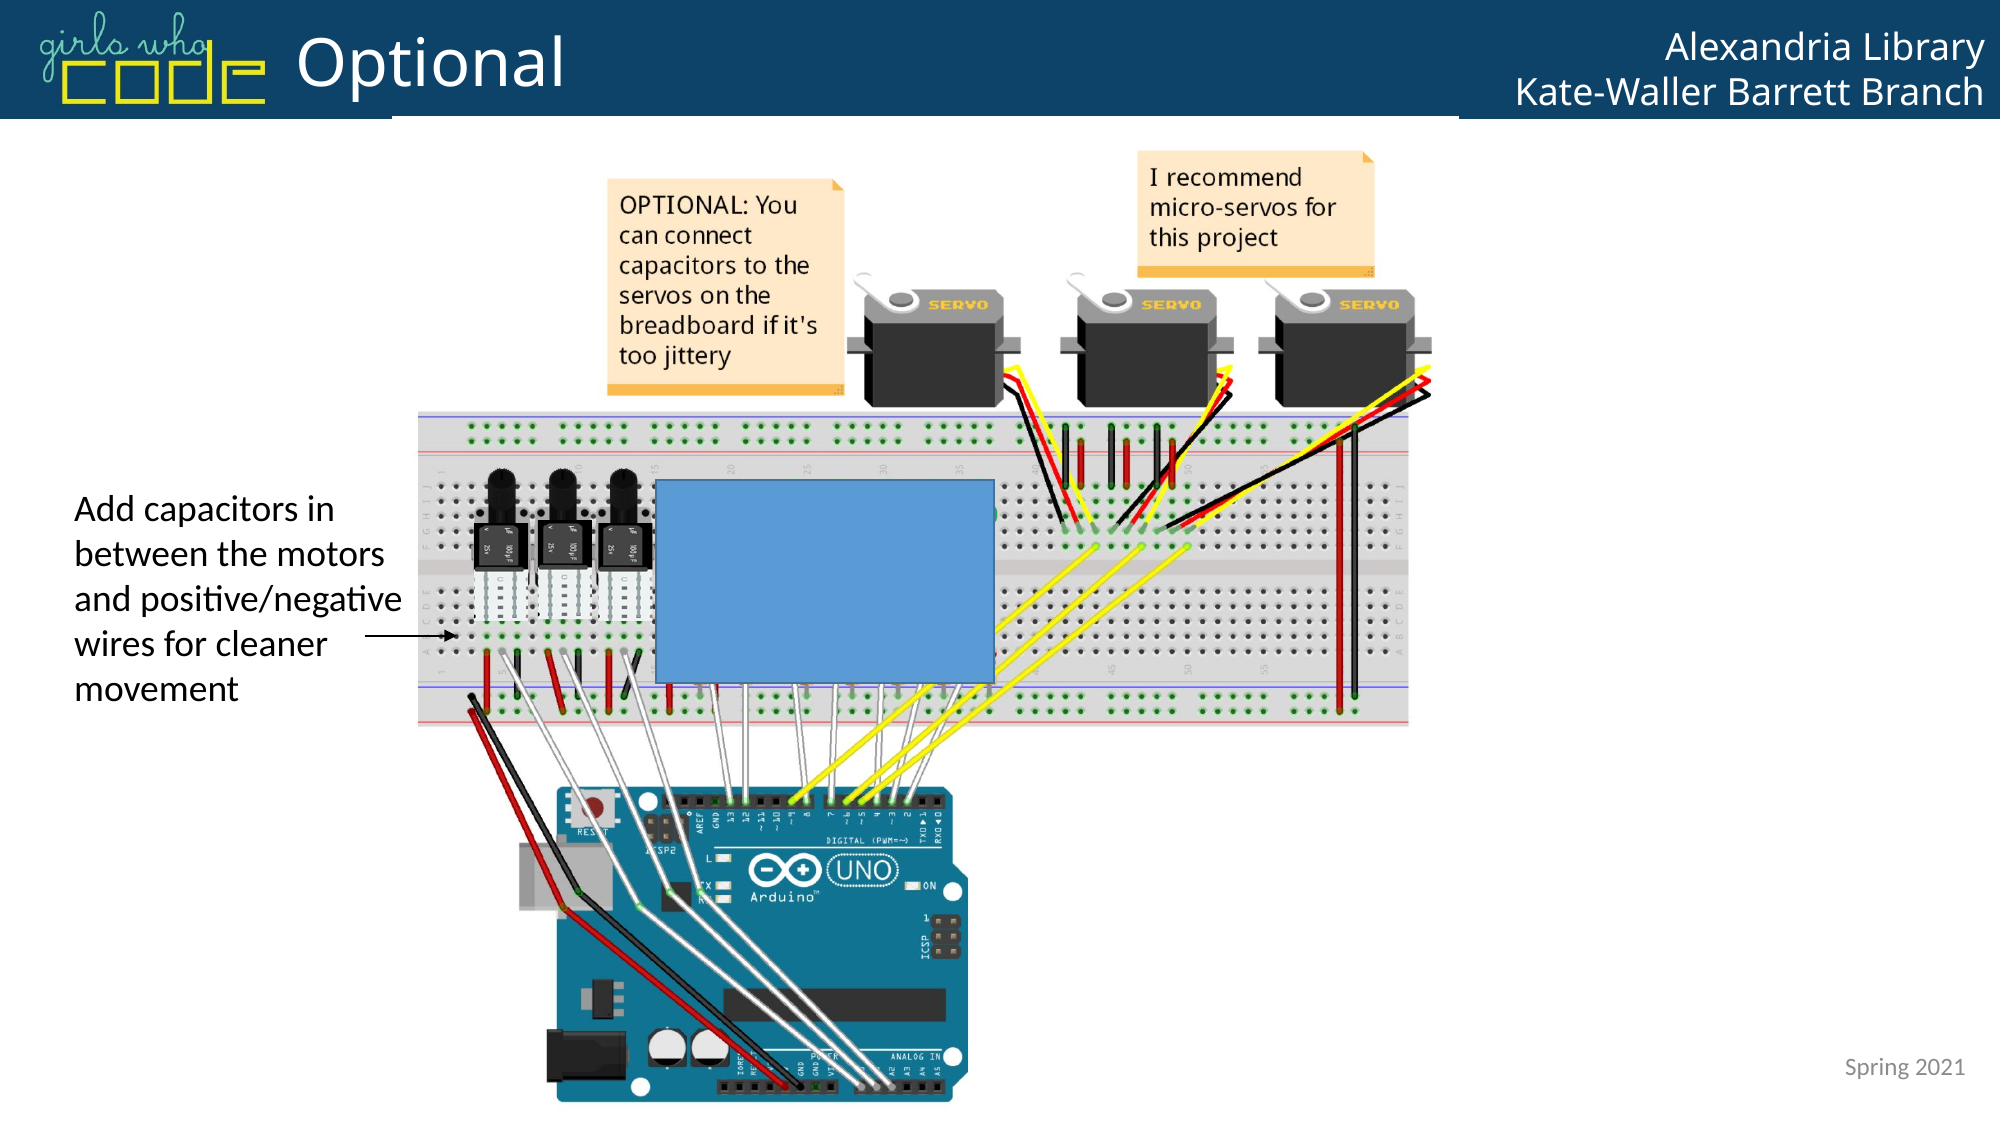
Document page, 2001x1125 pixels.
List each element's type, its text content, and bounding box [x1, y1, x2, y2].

picture [474, 523, 529, 621]
picture [598, 523, 653, 621]
picture [0, 0, 280, 119]
slide_number Spring 2021 [1531, 1035, 1982, 1096]
picture [537, 520, 592, 619]
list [392, 116, 1459, 1125]
text_box Add capacitors in between the motors and positive/negative wires for cleaner movement [59, 476, 392, 717]
title Optional [280, 0, 2000, 174]
